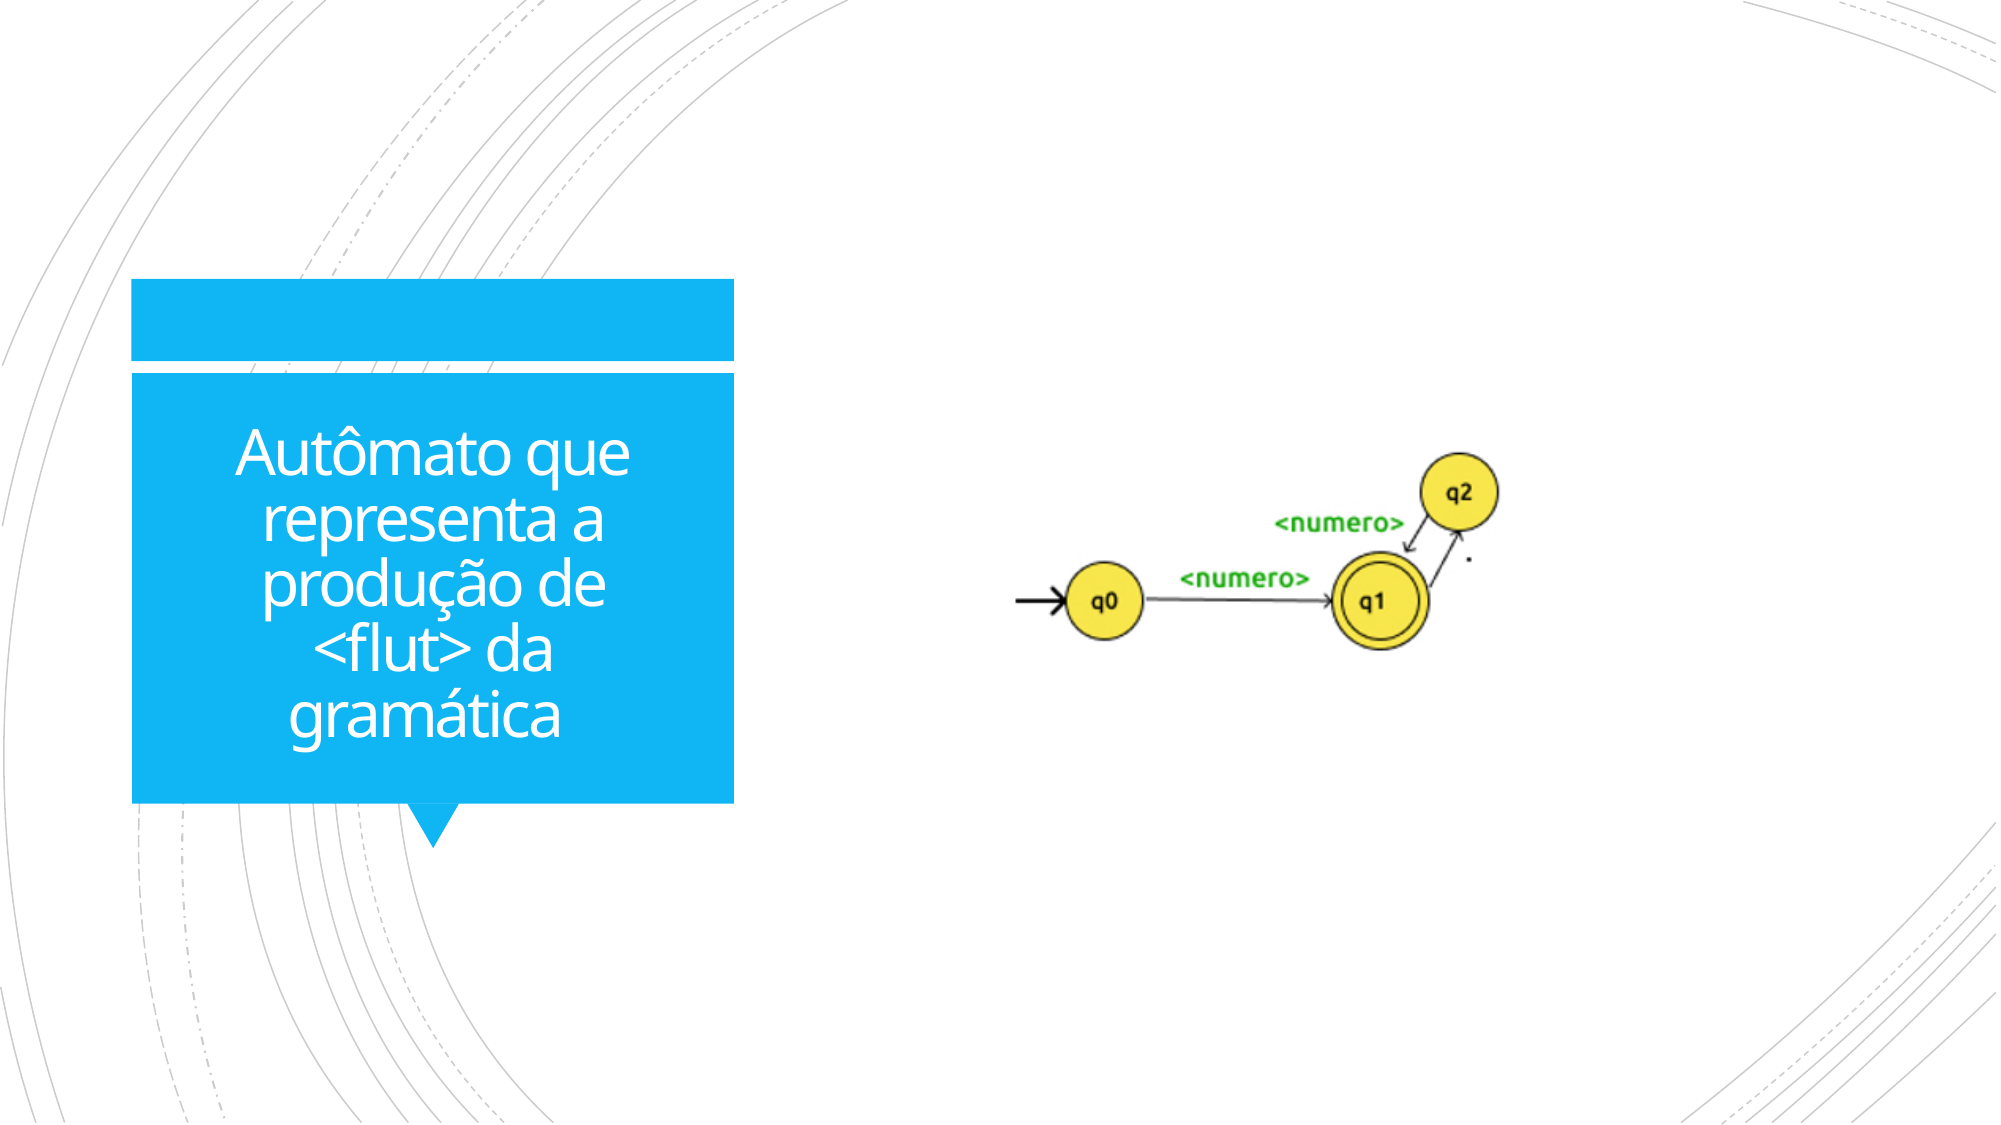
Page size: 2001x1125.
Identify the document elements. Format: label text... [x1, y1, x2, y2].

picture [839, 385, 1765, 809]
title Autômato que representa a produção de <flut> da gramática [145, 385, 720, 789]
